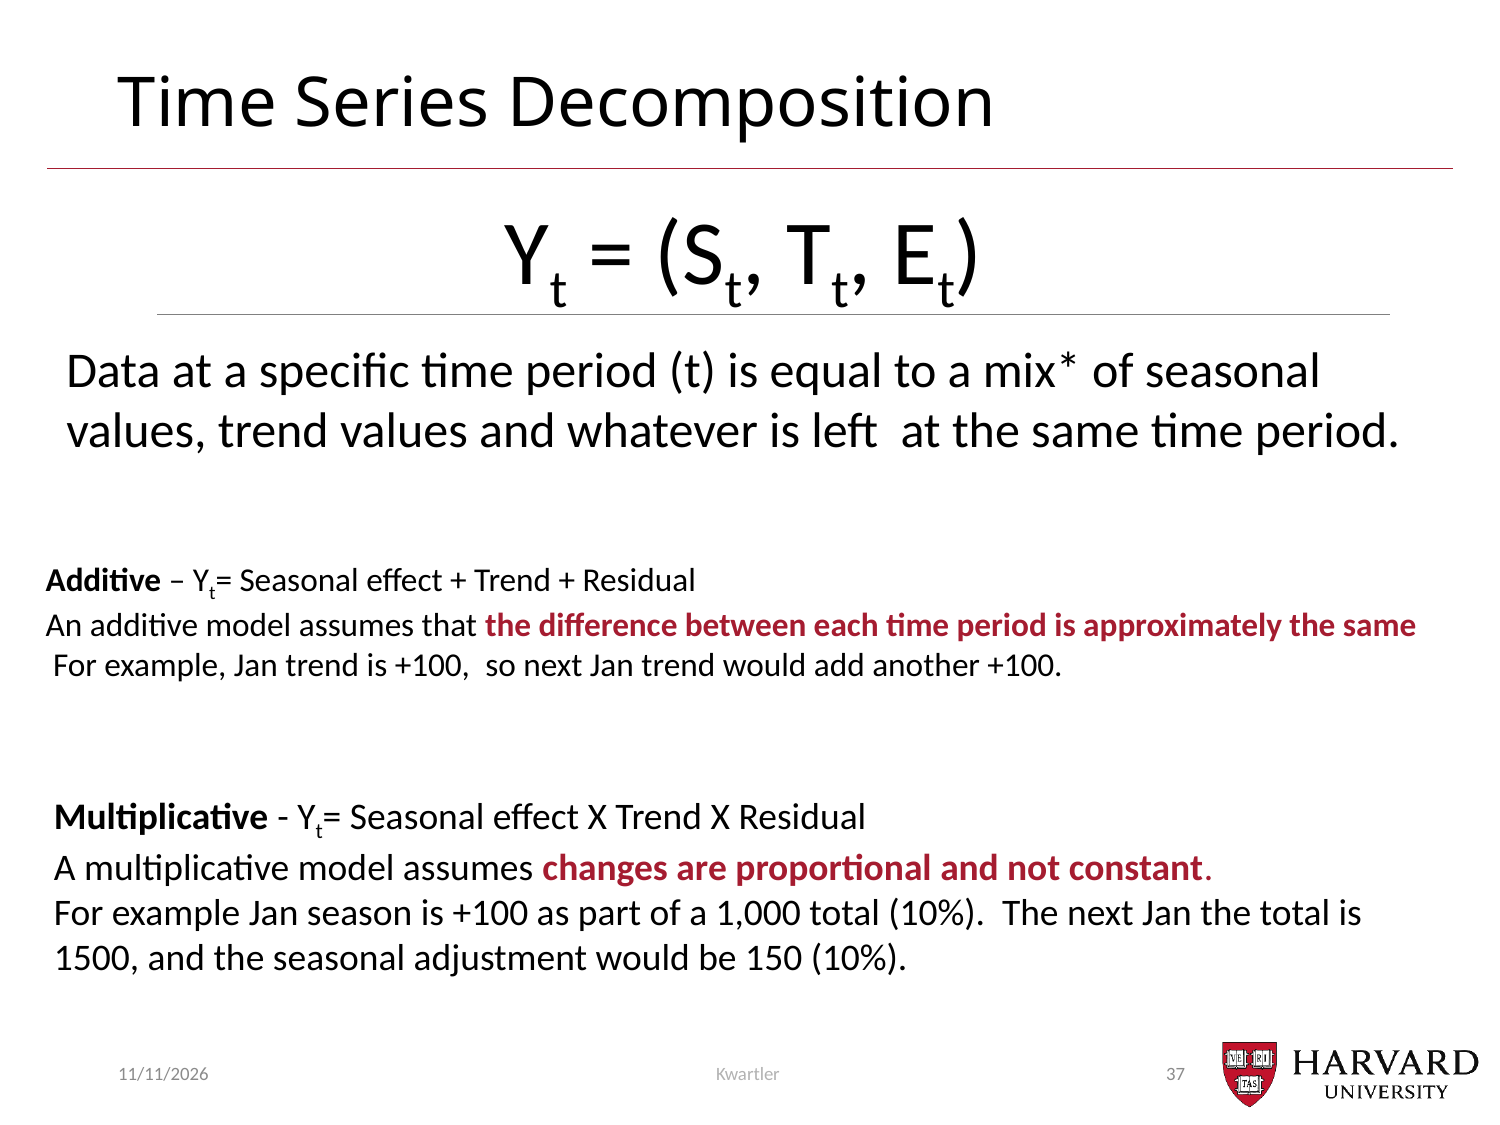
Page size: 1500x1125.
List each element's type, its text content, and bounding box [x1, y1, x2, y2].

footer Kwartler [496, 1042, 1004, 1103]
title Time Series Decomposition [103, 59, 1397, 157]
text_box Multiplicative - Yt= Seasonal effect X Trend X Residual A multiplicative model assumes changes are proportional and not constant. For example Jan season is +100 as part of a 1,000 total (10%). The next Jan the total is 1500, and the seasonal adjustment would be 150 (10%). [39, 784, 1412, 986]
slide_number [103, 1042, 441, 1103]
slide_number 37 [1059, 1042, 1200, 1103]
picture [1200, 1024, 1500, 1125]
text_box Data at a specific time period (t) is equal to a mix* of seasonal values, trend values and whatever is left at the same time period. [51, 330, 1448, 466]
text_box Additive – Yt= Seasonal effect + Trend + Residual An additive model assumes that the difference between each time period is approximately the same For example, Jan trend is +100, so next Jan trend would add another +100. [30, 550, 1500, 731]
